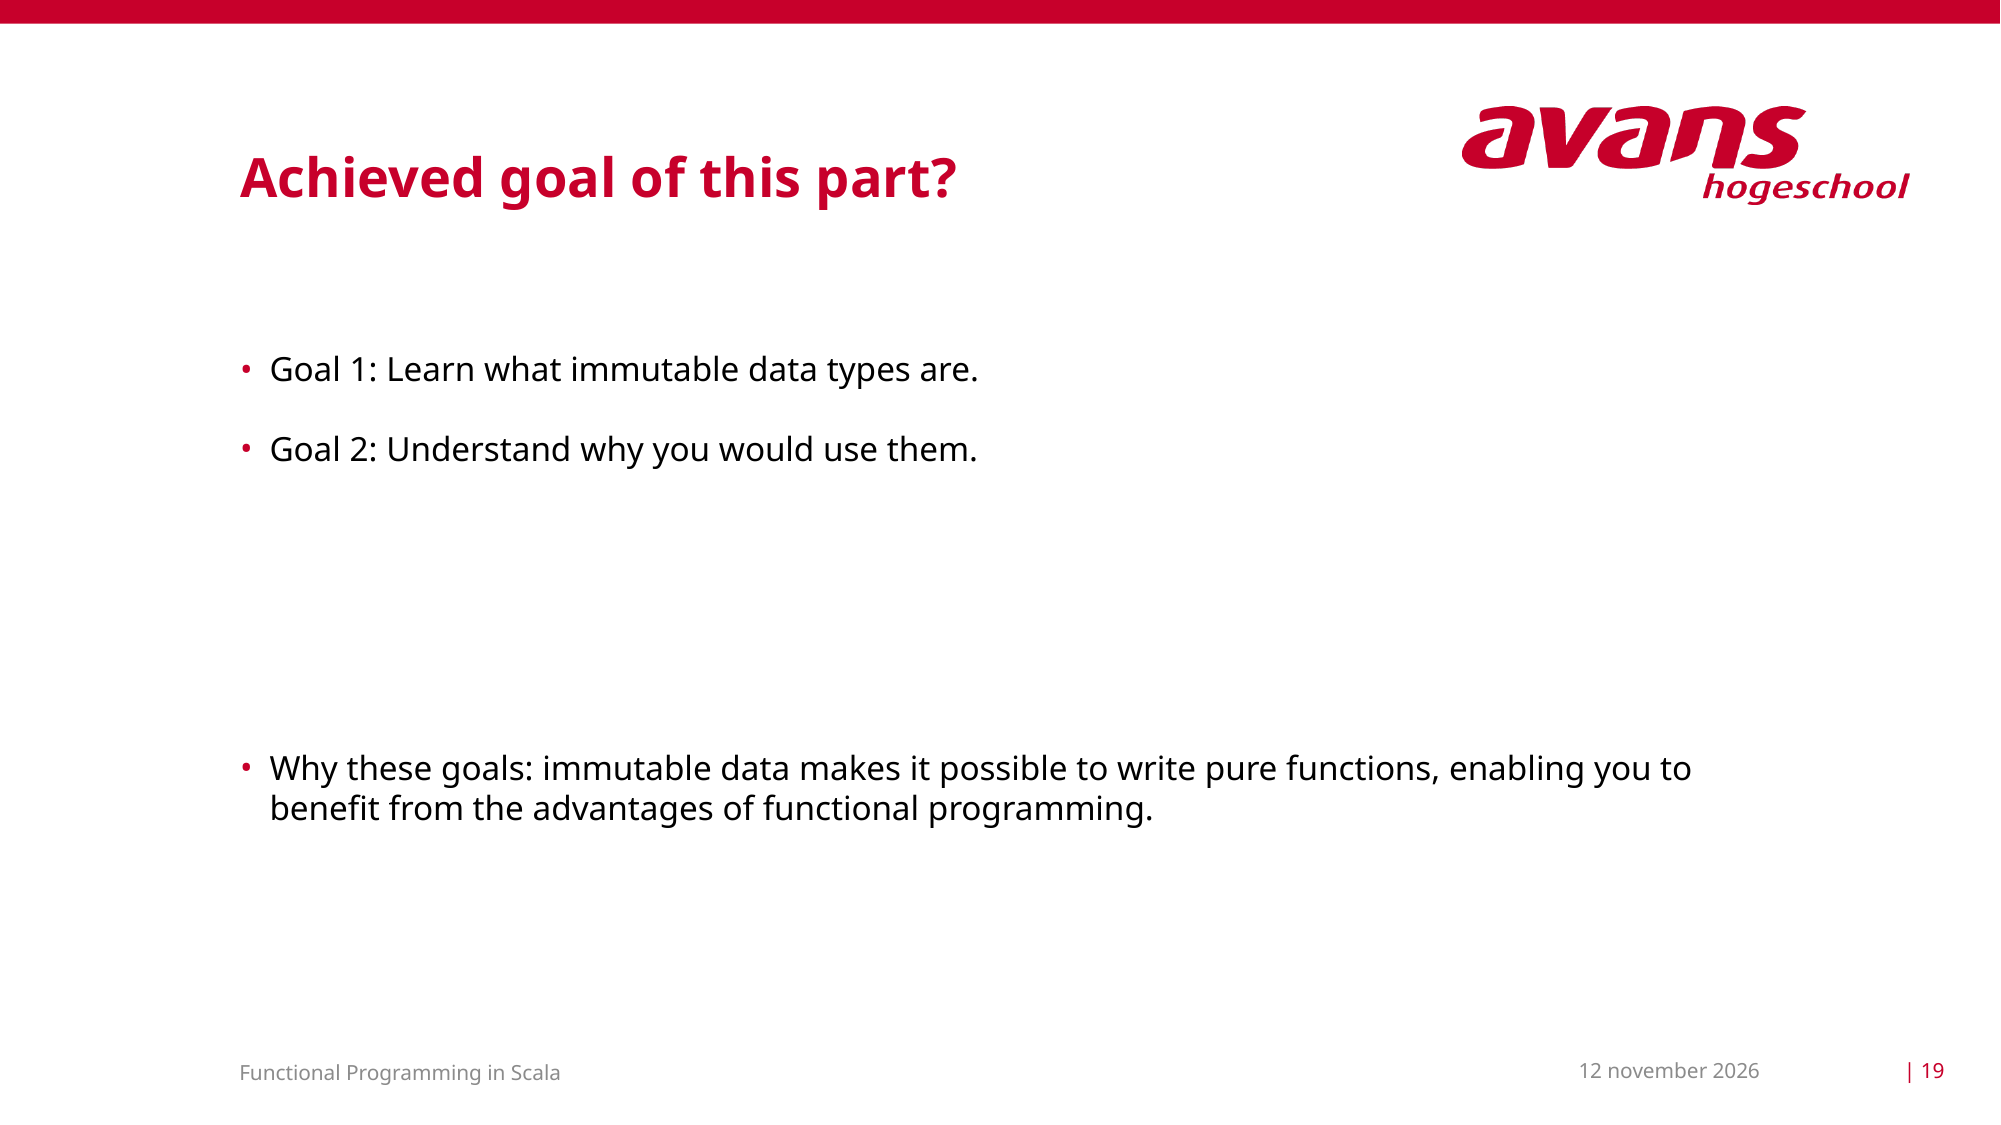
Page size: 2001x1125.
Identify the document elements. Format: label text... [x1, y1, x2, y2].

slide_number 17 maart 2021 [1309, 1054, 1760, 1090]
picture [1462, 106, 1910, 205]
title Achieved goal of this part? [240, 150, 1359, 209]
slide_number | 19 [1810, 1054, 1945, 1090]
list Goal 1: Learn what immutable data types are. Goal 2: Understand why you would use them. Why these goals: immutable data makes it possible to write pure functions, enabling you to benefit from the advantages of functional programming. [240, 348, 1760, 985]
